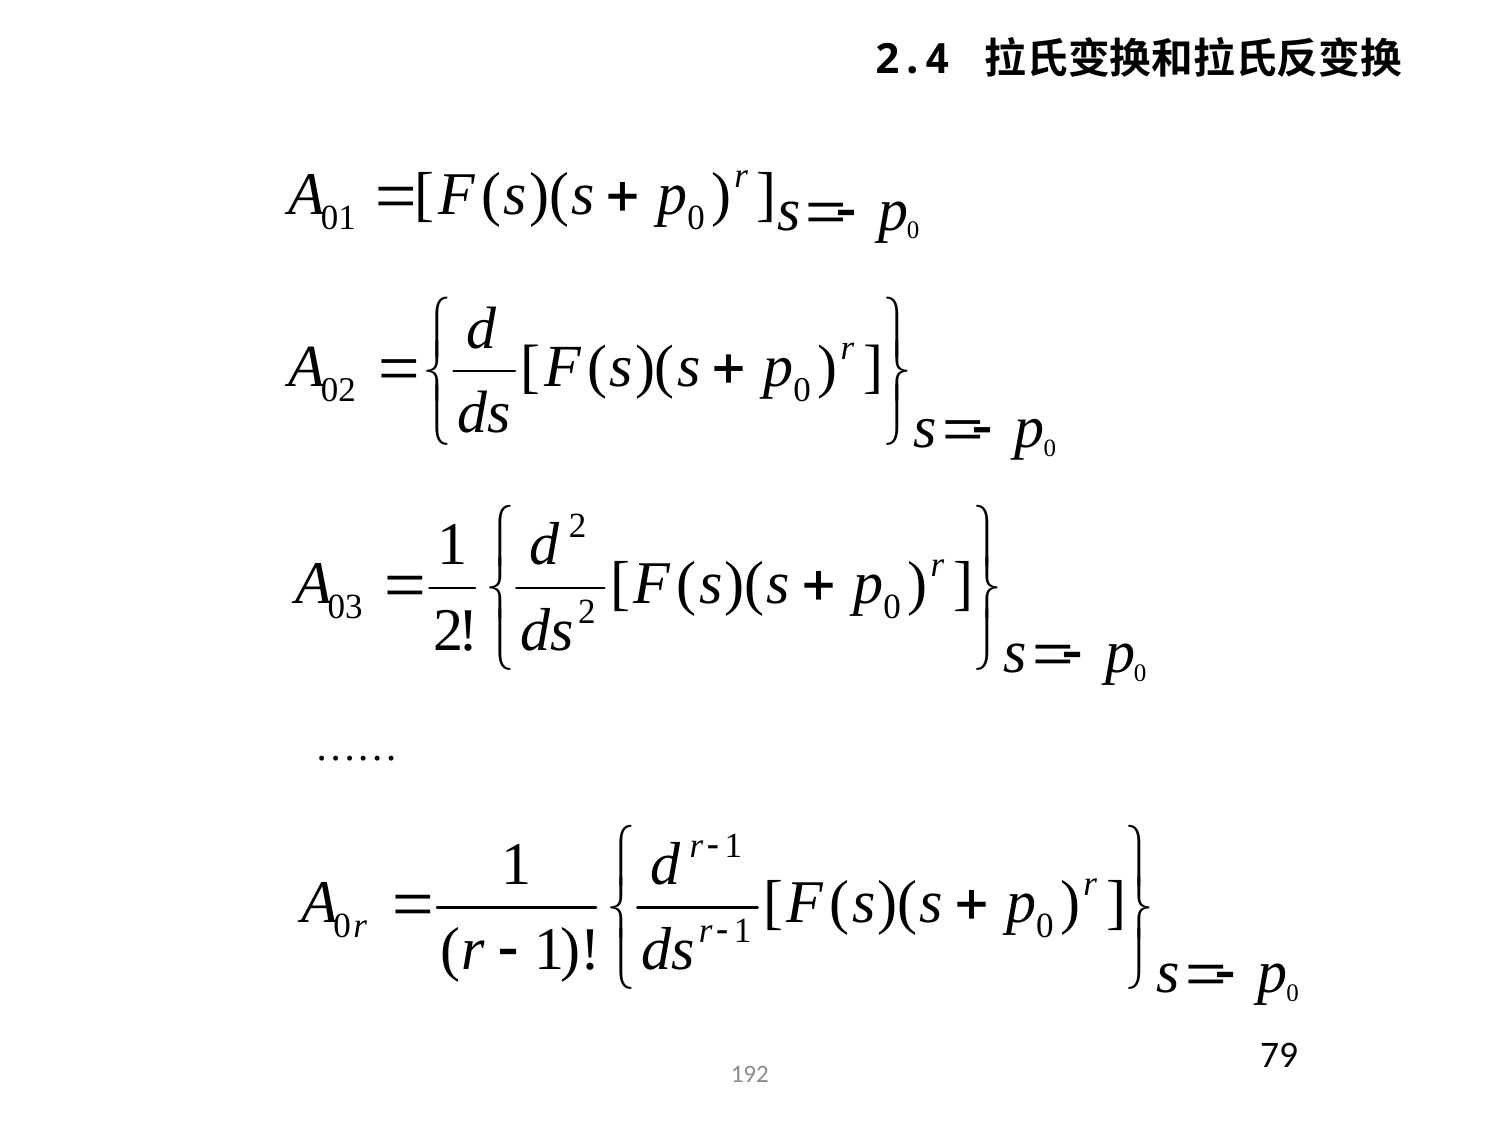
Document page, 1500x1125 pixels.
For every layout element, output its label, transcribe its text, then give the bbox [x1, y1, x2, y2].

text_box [274, 148, 934, 256]
footer 192 [512, 1042, 988, 1103]
text_box 79 [1245, 1023, 1434, 1083]
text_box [281, 491, 1163, 700]
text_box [274, 286, 1070, 471]
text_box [287, 711, 1313, 1019]
text_box 2.4 拉氏变换和拉氏反变换 [806, 34, 1471, 90]
